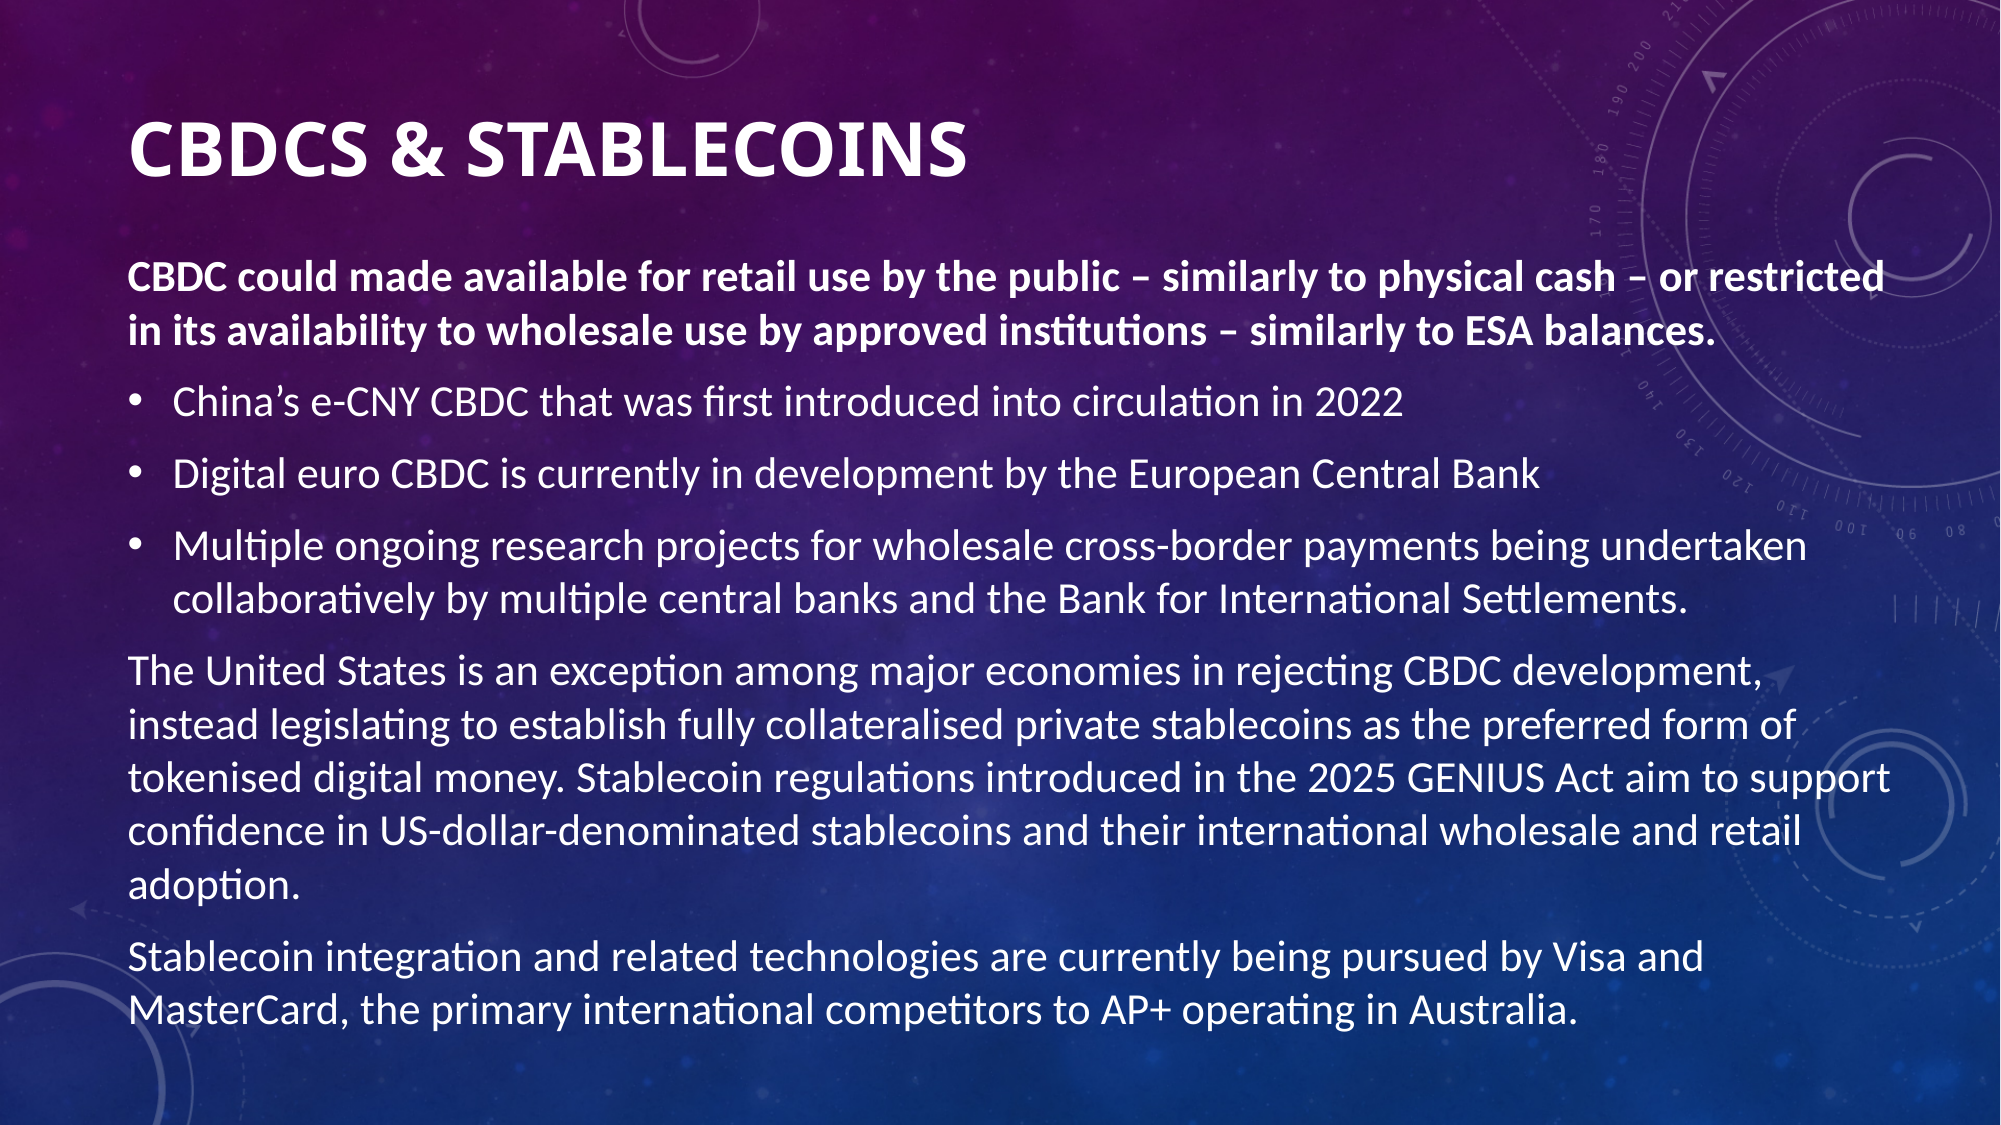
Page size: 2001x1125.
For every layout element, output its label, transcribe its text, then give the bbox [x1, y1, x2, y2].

title CBDCs & STABLECOINS [112, 26, 1775, 216]
list CBDC could made available for retail use by the public – similarly to physical cash – or restricted in its availability to wholesale use by approved institutions – similarly to ESA balances. China’s e-CNY CBDC that was first introduced into circulation in 2022 Digital euro CBDC is currently in development by the European Central Bank Multiple ongoing research projects for wholesale cross-border payments being undertaken collaboratively by multiple central banks and the Bank for International Settlements. The United States is an exception among major economies in rejecting CBDC development, instead legislating to establish fully collateralised private stablecoins as the preferred form of tokenised digital money. Stablecoin regulations introduced in the 2025 GENIUS Act aim to support confidence in US-dollar-denominated stablecoins and their international wholesale and retail adoption. Stablecoin integration and related technologies are currently being pursued by Visa and MasterCard, the primary international competitors to AP+ operating in Australia. [112, 216, 1914, 1065]
picture [0, 0, 2001, 1125]
